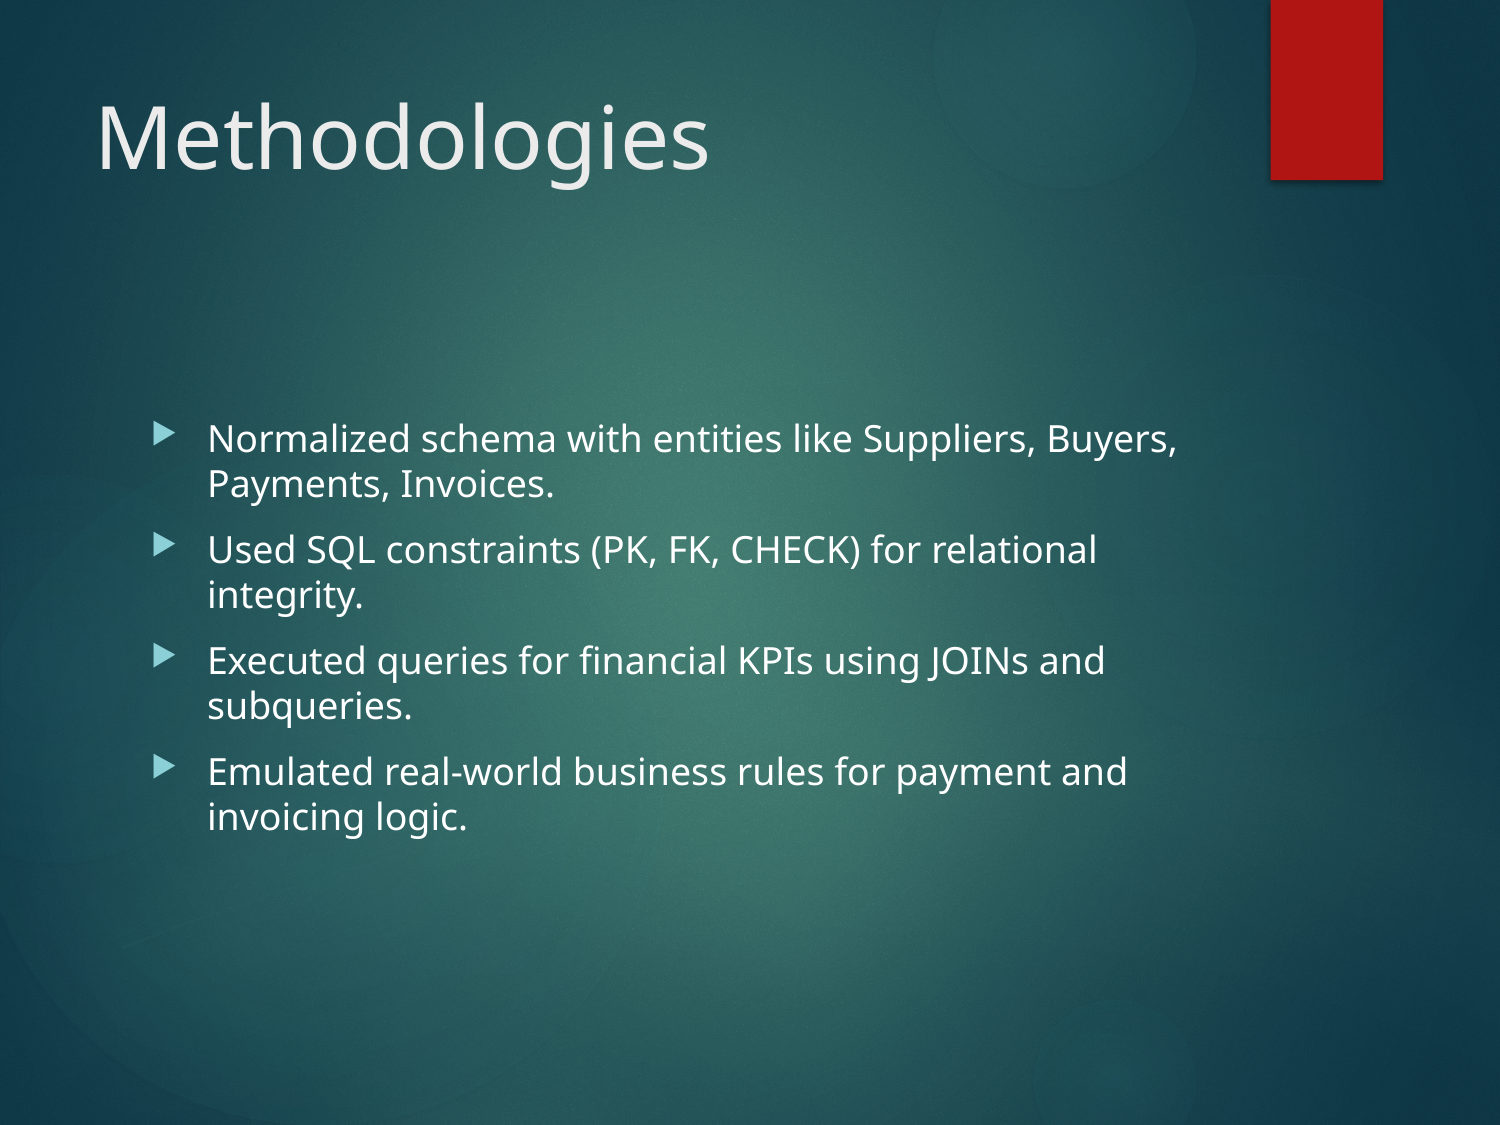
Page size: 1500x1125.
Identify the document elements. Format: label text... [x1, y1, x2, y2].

title Methodologies [79, 74, 1237, 304]
list Normalized schema with entities like Suppliers, Buyers, Payments, Invoices. Used SQL constraints (PK, FK, CHECK) for relational integrity. Executed queries for financial KPIs using JOINs and subqueries. Emulated real-world business rules for payment and invoicing logic. [135, 336, 1237, 1025]
